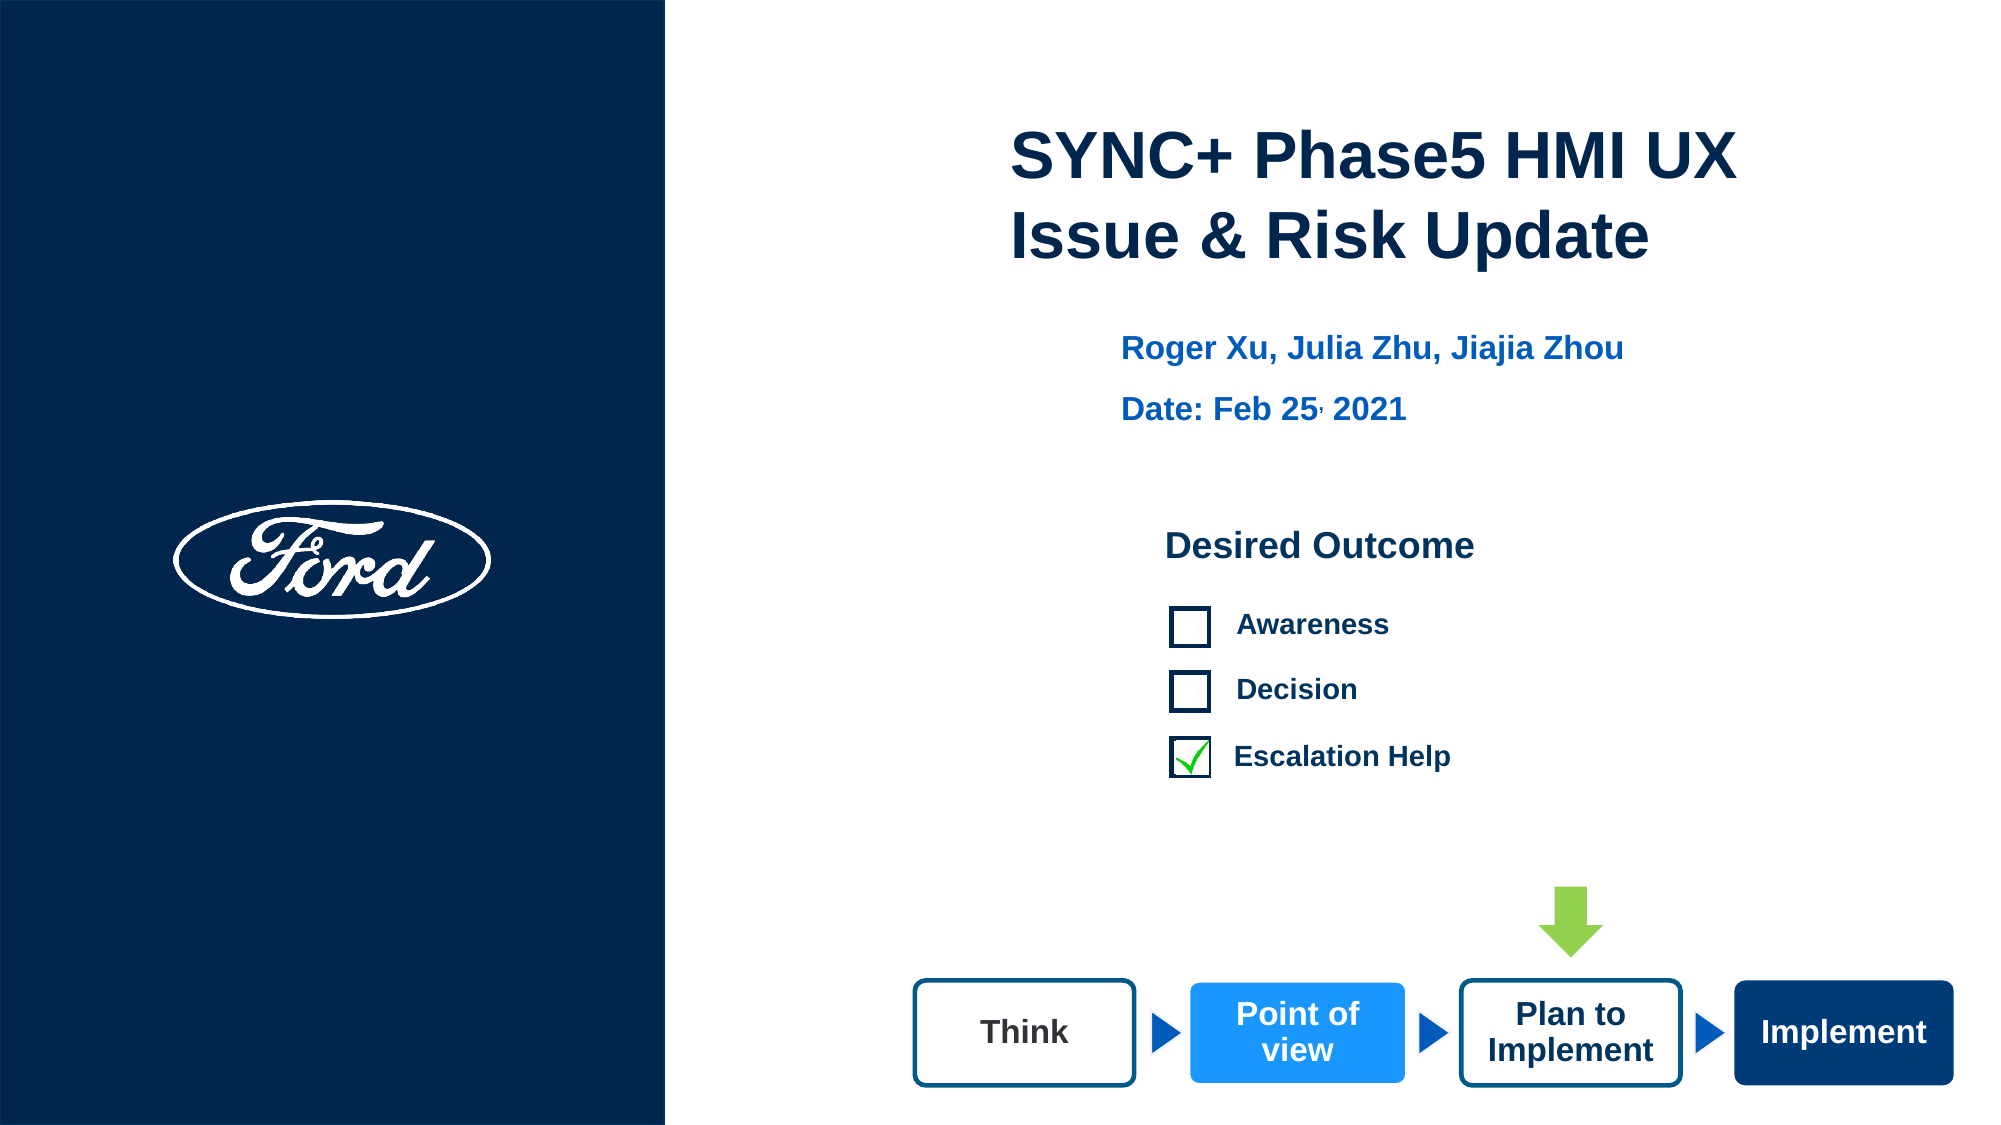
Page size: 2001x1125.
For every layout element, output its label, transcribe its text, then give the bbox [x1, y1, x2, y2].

text_box Roger Xu, Julia Zhu, Jiajia Zhou [1106, 298, 1735, 395]
title SYNC+ Phase5 HMI UX Issue & Risk Update [995, 103, 1905, 281]
text_box Decision [1221, 640, 1521, 707]
picture [1175, 740, 1209, 775]
text_box [1171, 738, 1210, 777]
picture [173, 500, 491, 619]
text_box [1536, 885, 1606, 959]
text_box [1171, 672, 1210, 711]
text_box Awareness [1221, 575, 1521, 640]
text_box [914, 980, 1954, 1086]
text_box Desired Outcome [1150, 495, 1663, 592]
text_box Escalation Help [1219, 707, 1583, 803]
text_box [1171, 608, 1210, 647]
text_box Date: Feb 25, 2021 [1106, 358, 1661, 455]
